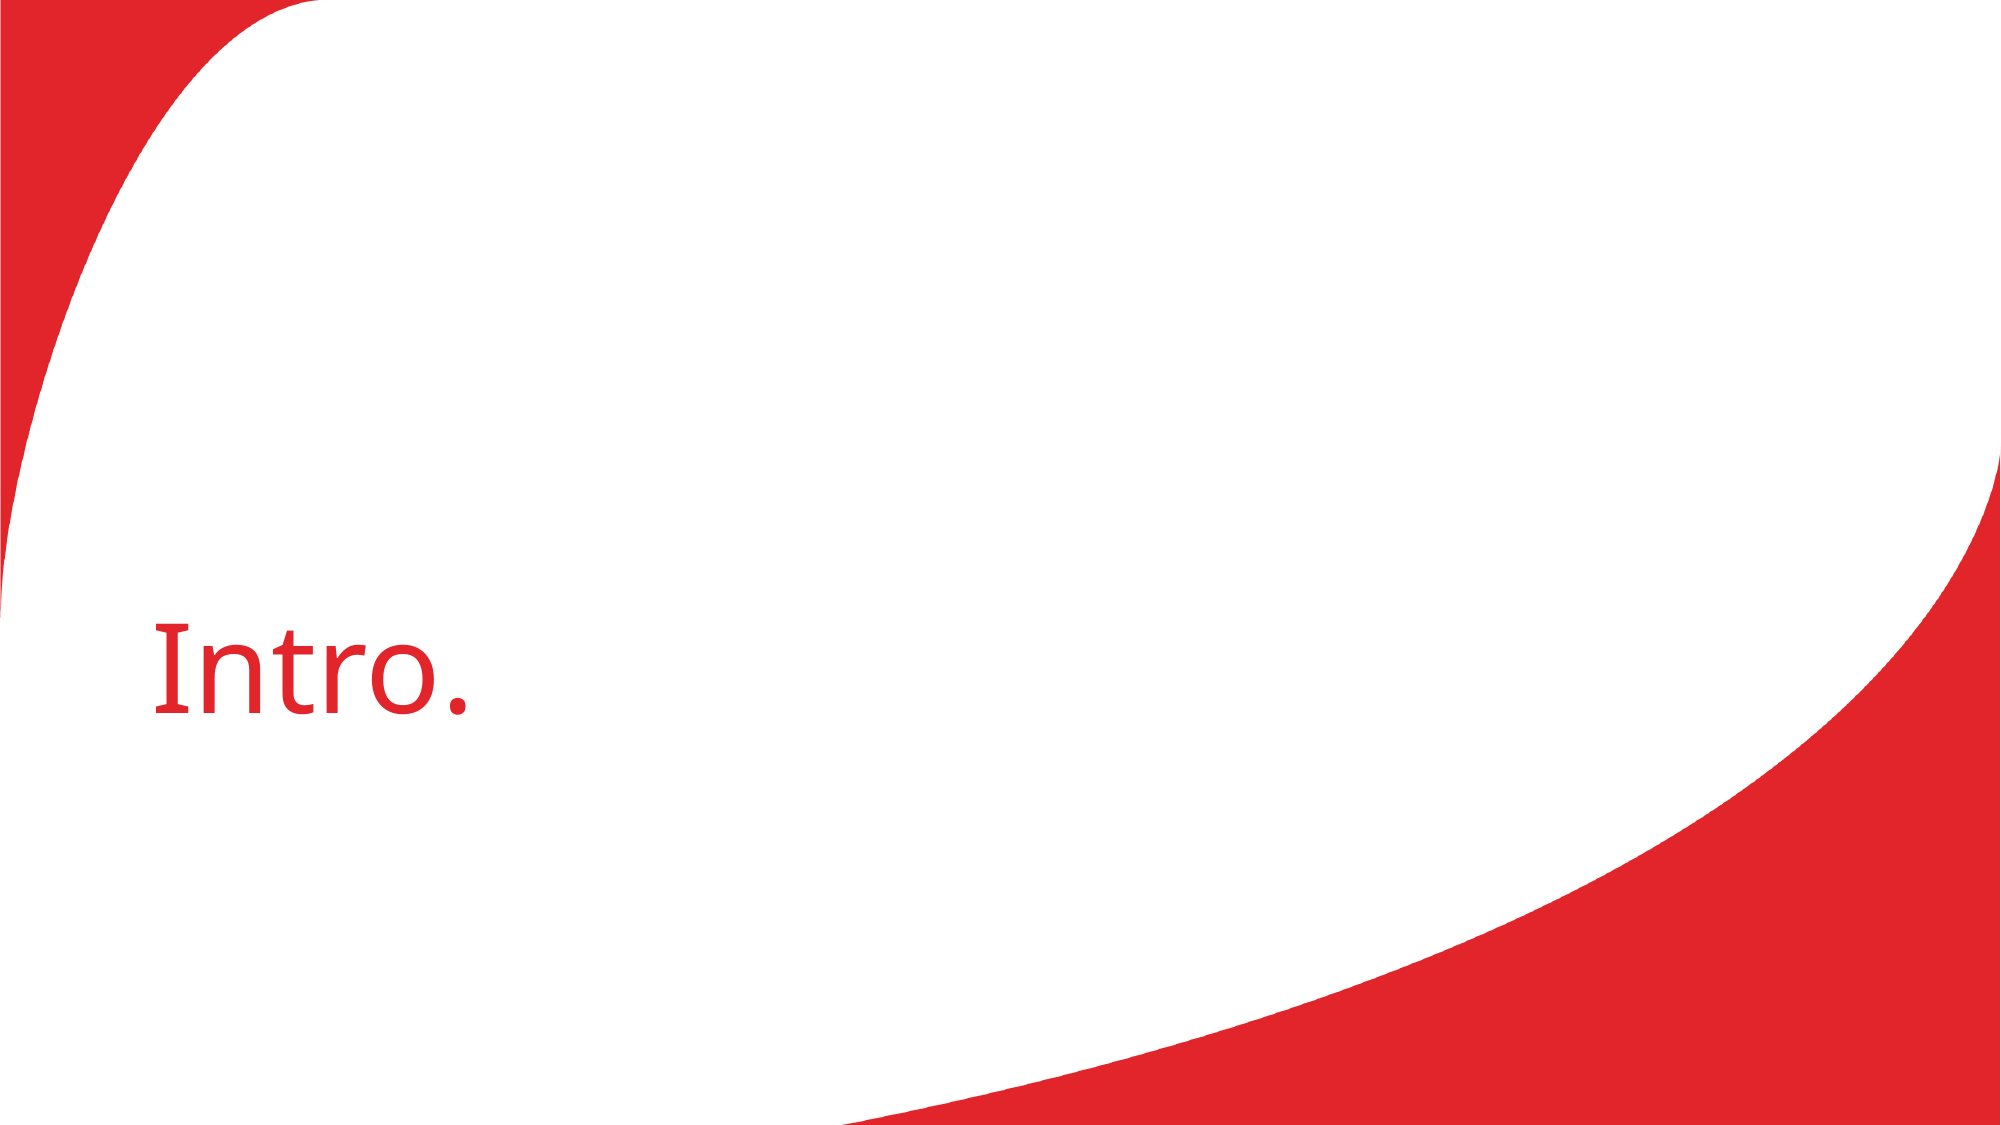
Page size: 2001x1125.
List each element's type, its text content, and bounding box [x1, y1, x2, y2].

picture [0, 0, 2001, 1125]
title Intro. [136, 280, 1862, 749]
